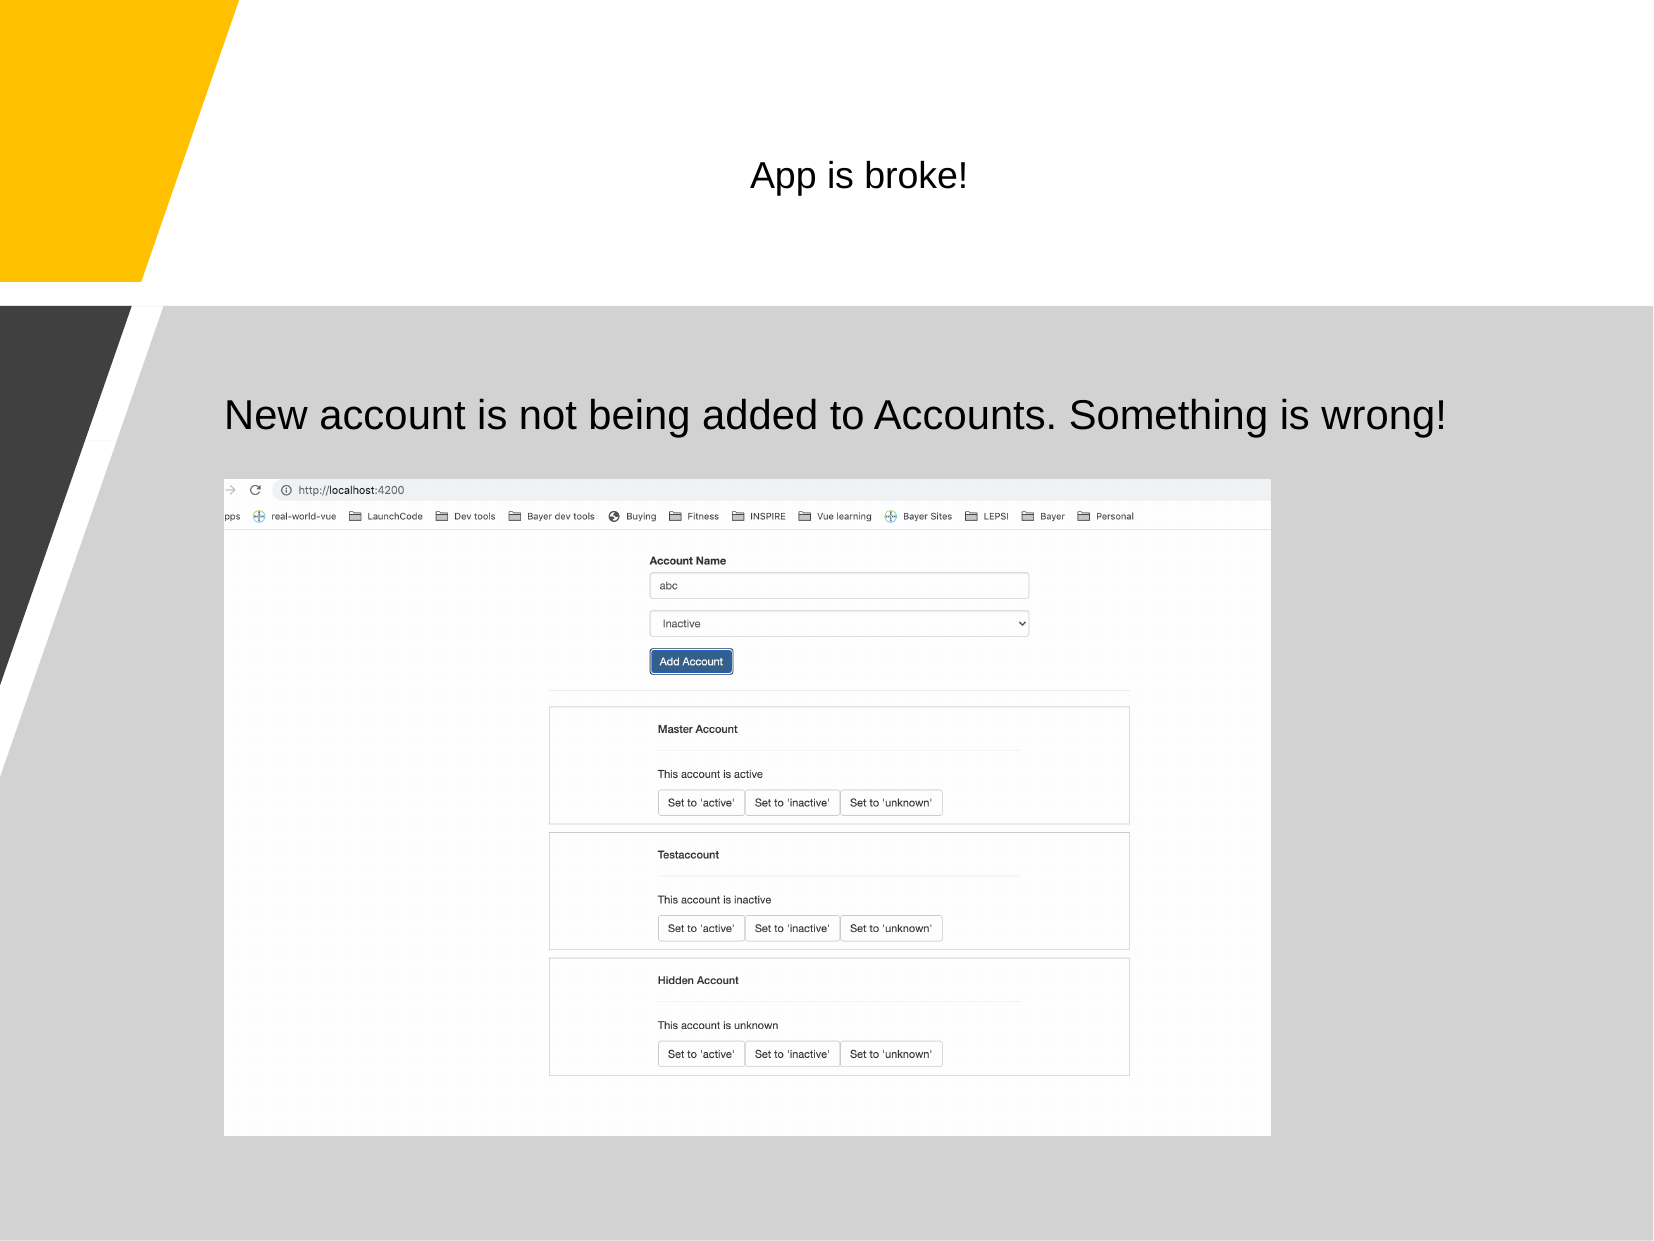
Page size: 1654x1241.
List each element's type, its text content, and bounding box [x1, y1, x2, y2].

text_box [0, 304, 134, 686]
text_box [0, 304, 1654, 1241]
title App is broke! [224, 66, 1495, 282]
list New account is not being added to Accounts. Something is wrong! [224, 393, 1495, 1125]
picture [224, 479, 1271, 1136]
text_box [0, 0, 241, 283]
